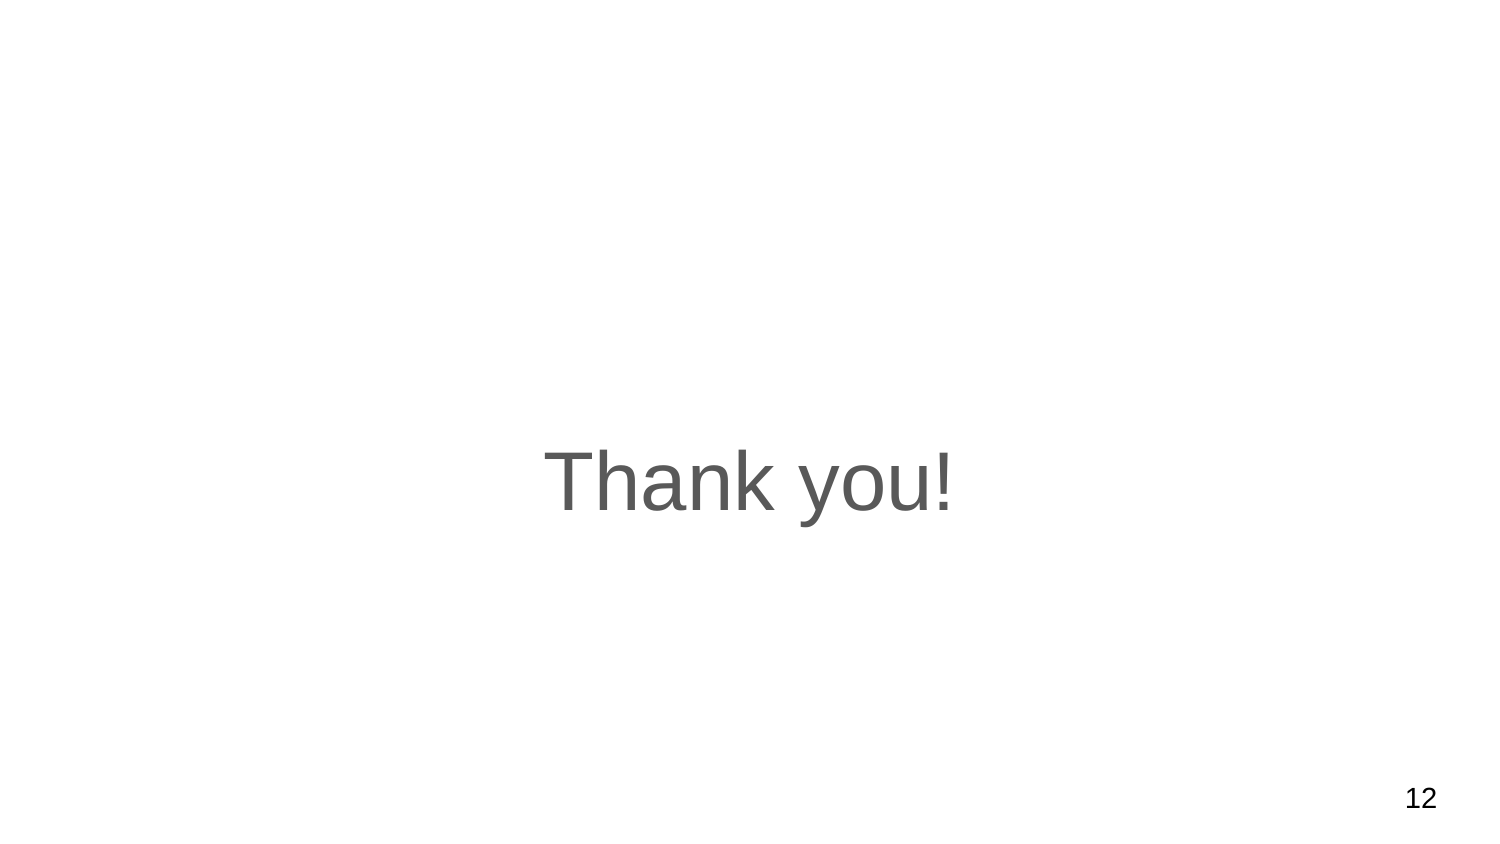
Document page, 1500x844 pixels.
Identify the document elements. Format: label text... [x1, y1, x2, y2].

slide_number 12 [1389, 764, 1480, 830]
list Thank you! [51, 189, 1449, 750]
